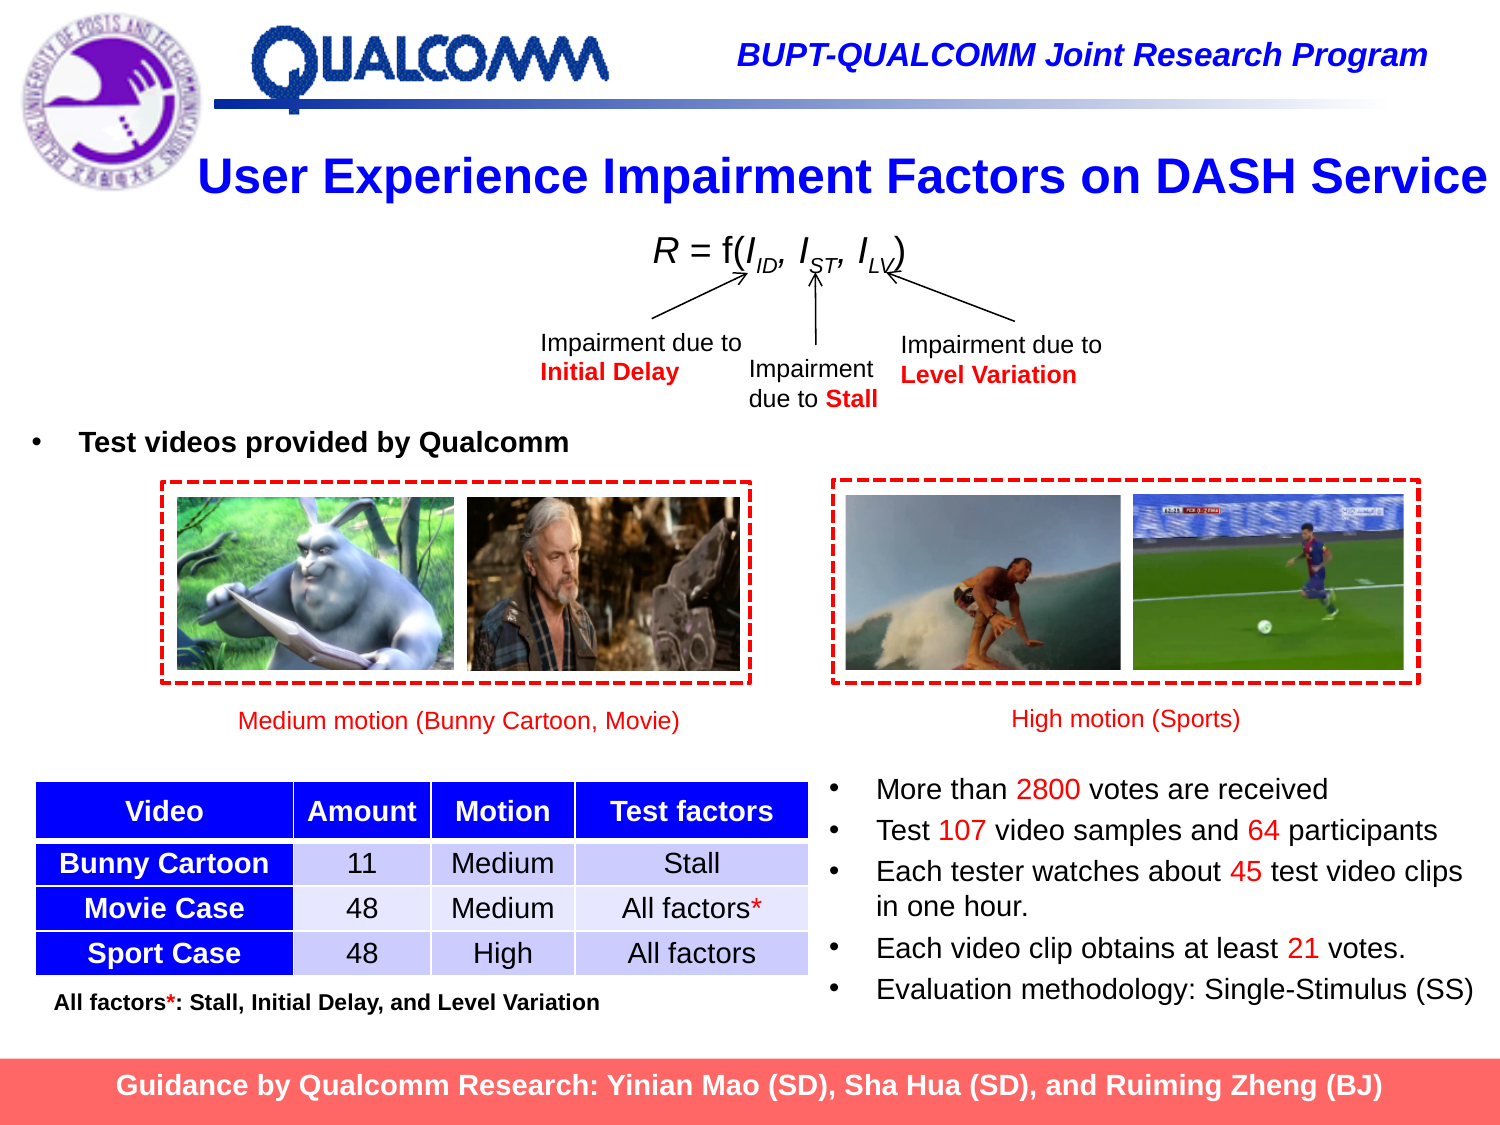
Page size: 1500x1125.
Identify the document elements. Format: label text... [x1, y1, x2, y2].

table_header Video [36, 782, 293, 838]
table_cell Bunny Cartoon [36, 844, 293, 885]
table_cell Medium [432, 844, 574, 885]
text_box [88, 219, 1471, 421]
table_cell Movie Case [36, 887, 293, 930]
table_cell High [432, 932, 574, 975]
text_box Guidance by Qualcomm Research: Yinian Mao (SD), Sha Hua (SD), and Ruiming Zheng (BJ) [0, 1058, 1500, 1125]
title User Experience Impairment Factors on DASH Service [180, 148, 1500, 209]
table_header Test factors [576, 782, 808, 838]
table_cell 48 [294, 887, 430, 930]
table_cell 48 [294, 932, 430, 975]
table_cell All factors [576, 932, 808, 975]
text_box Test videos provided by Qualcomm [17, 416, 605, 457]
table_header Motion [432, 782, 574, 838]
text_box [161, 481, 751, 684]
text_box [832, 479, 1419, 684]
table_cell Sport Case [36, 932, 293, 975]
table_cell Stall [576, 844, 808, 885]
table_cell All factors* [576, 887, 808, 930]
text_box Medium motion (Bunny Cartoon, Movie) [218, 696, 708, 742]
table_cell 11 [294, 844, 430, 885]
text_box More than 2800 votes are received Test 107 video samples and 64 participants Each tester watches about 45 test video clips in one hour. Each video clip obtains at least 21 votes. Evaluation methodology: Single-Stimulus (SS) [815, 763, 1495, 1012]
table_cell Medium [432, 887, 574, 930]
text_box High motion (Sports) [954, 695, 1306, 740]
table_header Amount [294, 782, 430, 838]
text_box All factors*: Stall, Initial Delay, and Level Variation [39, 980, 620, 1023]
picture [0, 0, 213, 208]
